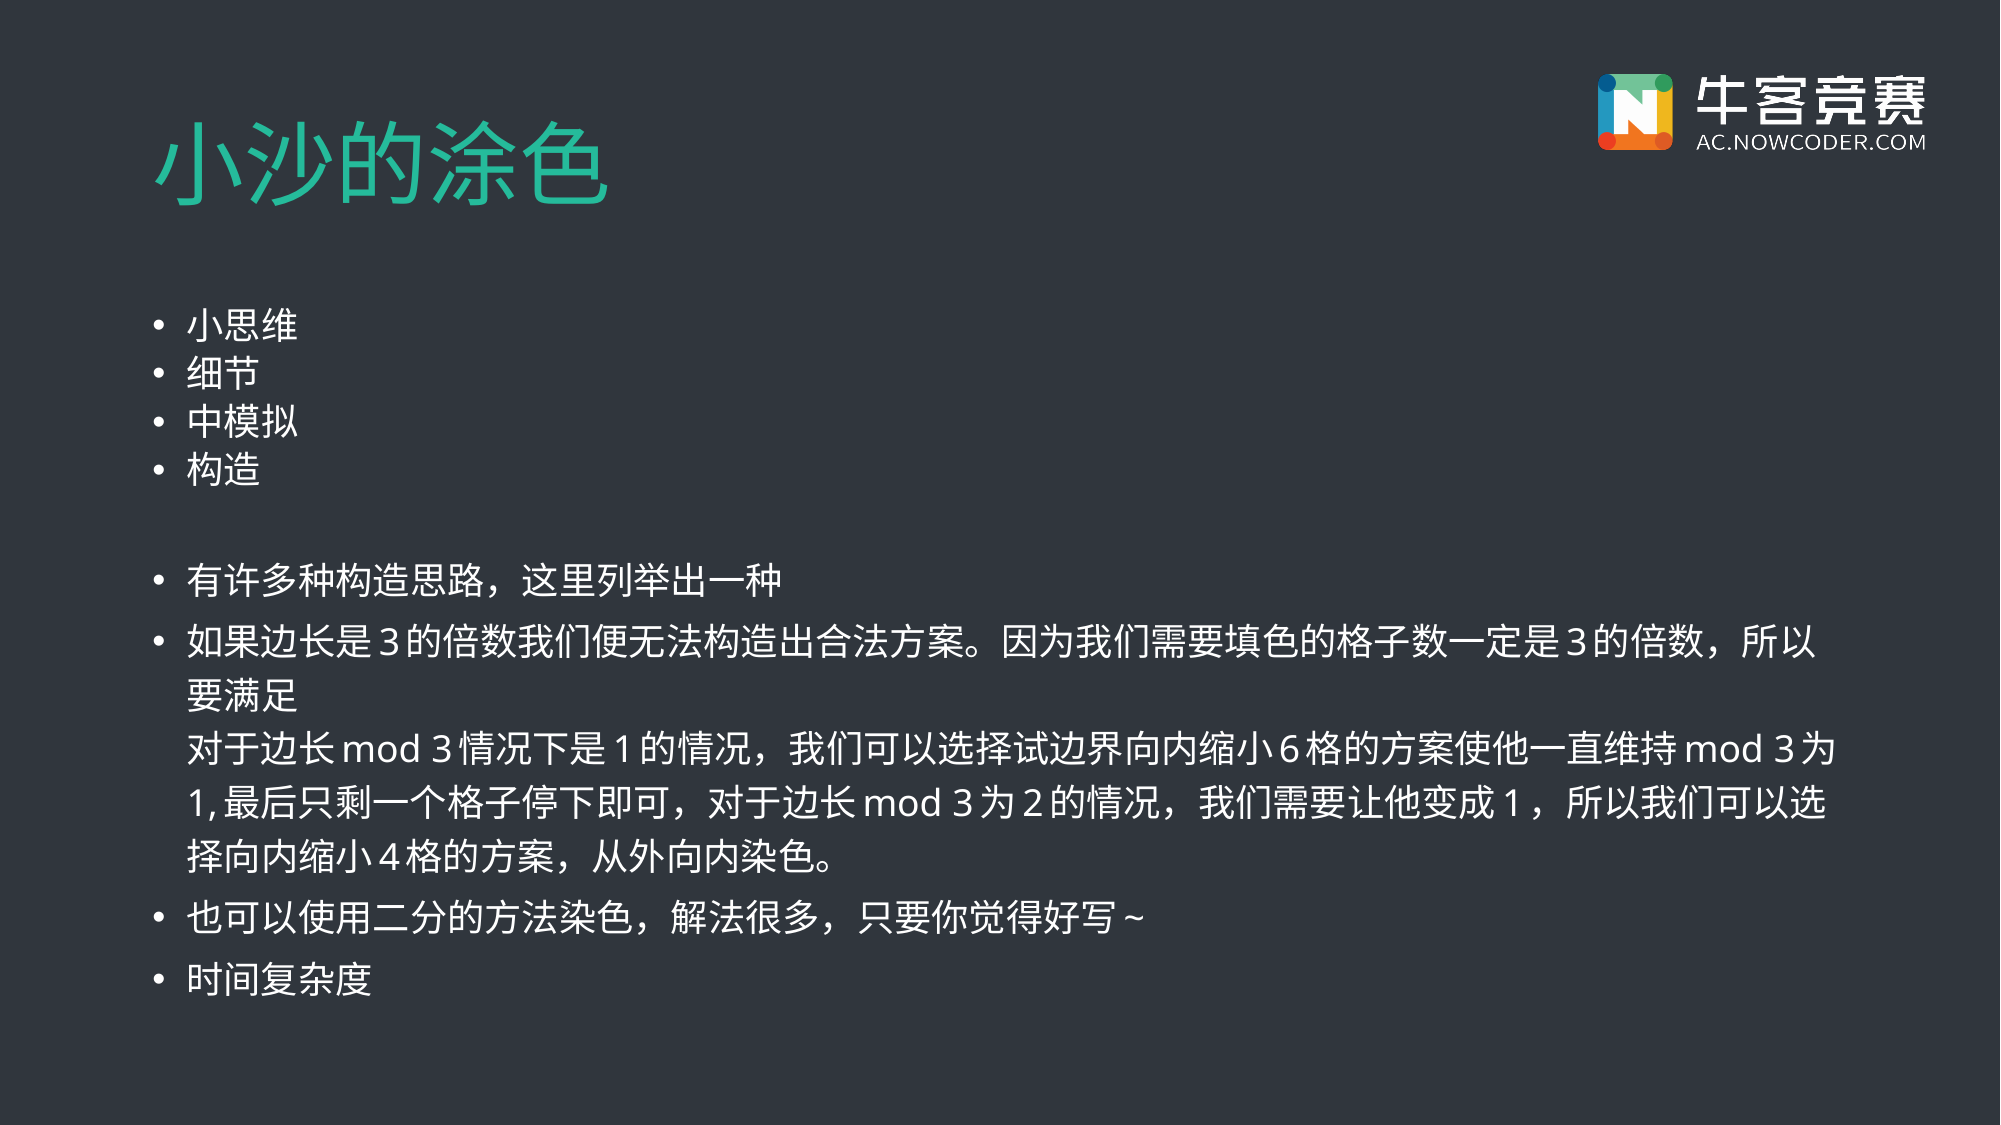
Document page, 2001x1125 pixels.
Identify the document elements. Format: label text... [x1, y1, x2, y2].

picture [1863, 74, 1925, 150]
title 小沙的涂色 [137, 59, 1863, 278]
